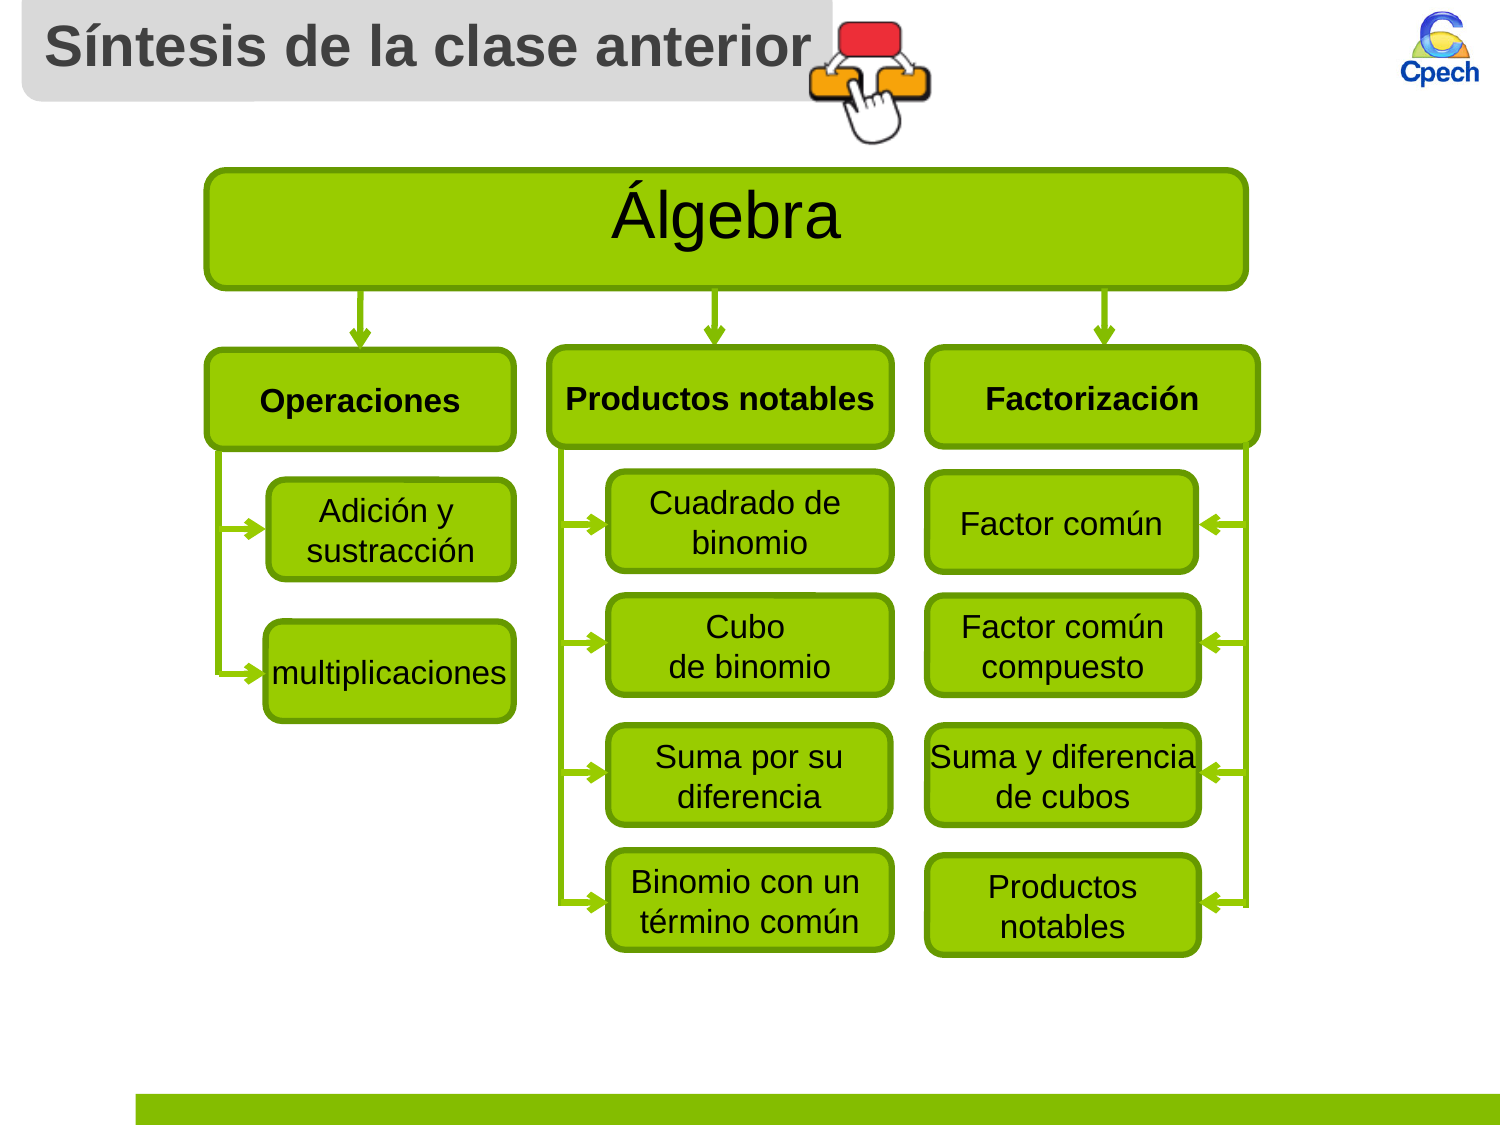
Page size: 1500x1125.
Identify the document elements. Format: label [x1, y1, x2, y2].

picture [1396, 7, 1483, 94]
text_box [21, 0, 940, 156]
text_box [206, 169, 1259, 955]
